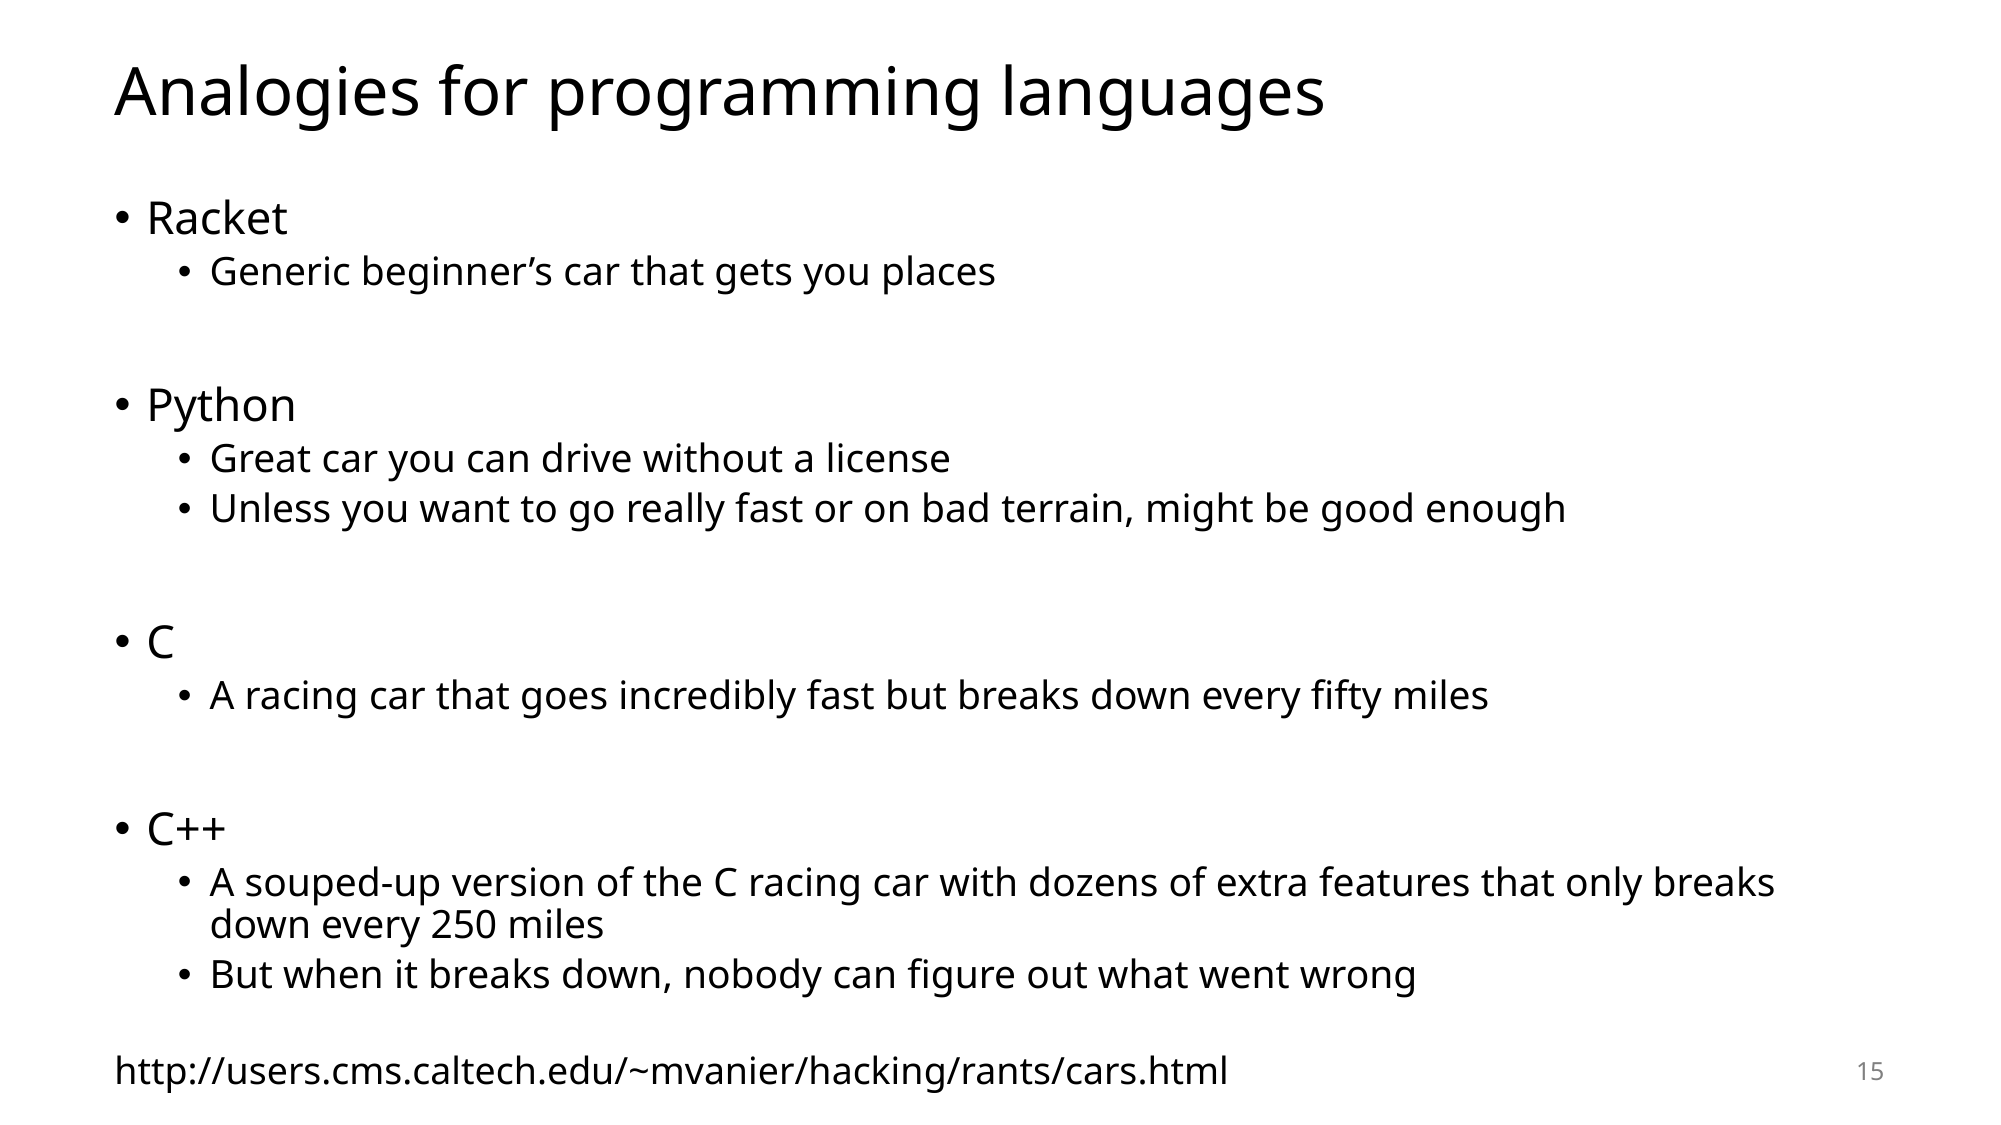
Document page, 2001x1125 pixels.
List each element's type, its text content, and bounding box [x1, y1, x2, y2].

text_box http://users.cms.caltech.edu/~mvanier/hacking/rants/cars.html [99, 1039, 1309, 1100]
list Racket Generic beginner’s car that gets you places Python Great car you can drive without a license Unless you want to go really fast or on bad terrain, might be good enough C A racing car that goes incredibly fast but breaks down every fifty miles C++ A souped-up version of the C racing car with dozens of extra features that only breaks down every 250 miles But when it breaks down, nobody can figure out what went wrong [99, 187, 1900, 1013]
title Analogies for programming languages [99, 37, 1900, 150]
slide_number 15 [1749, 1042, 1900, 1103]
